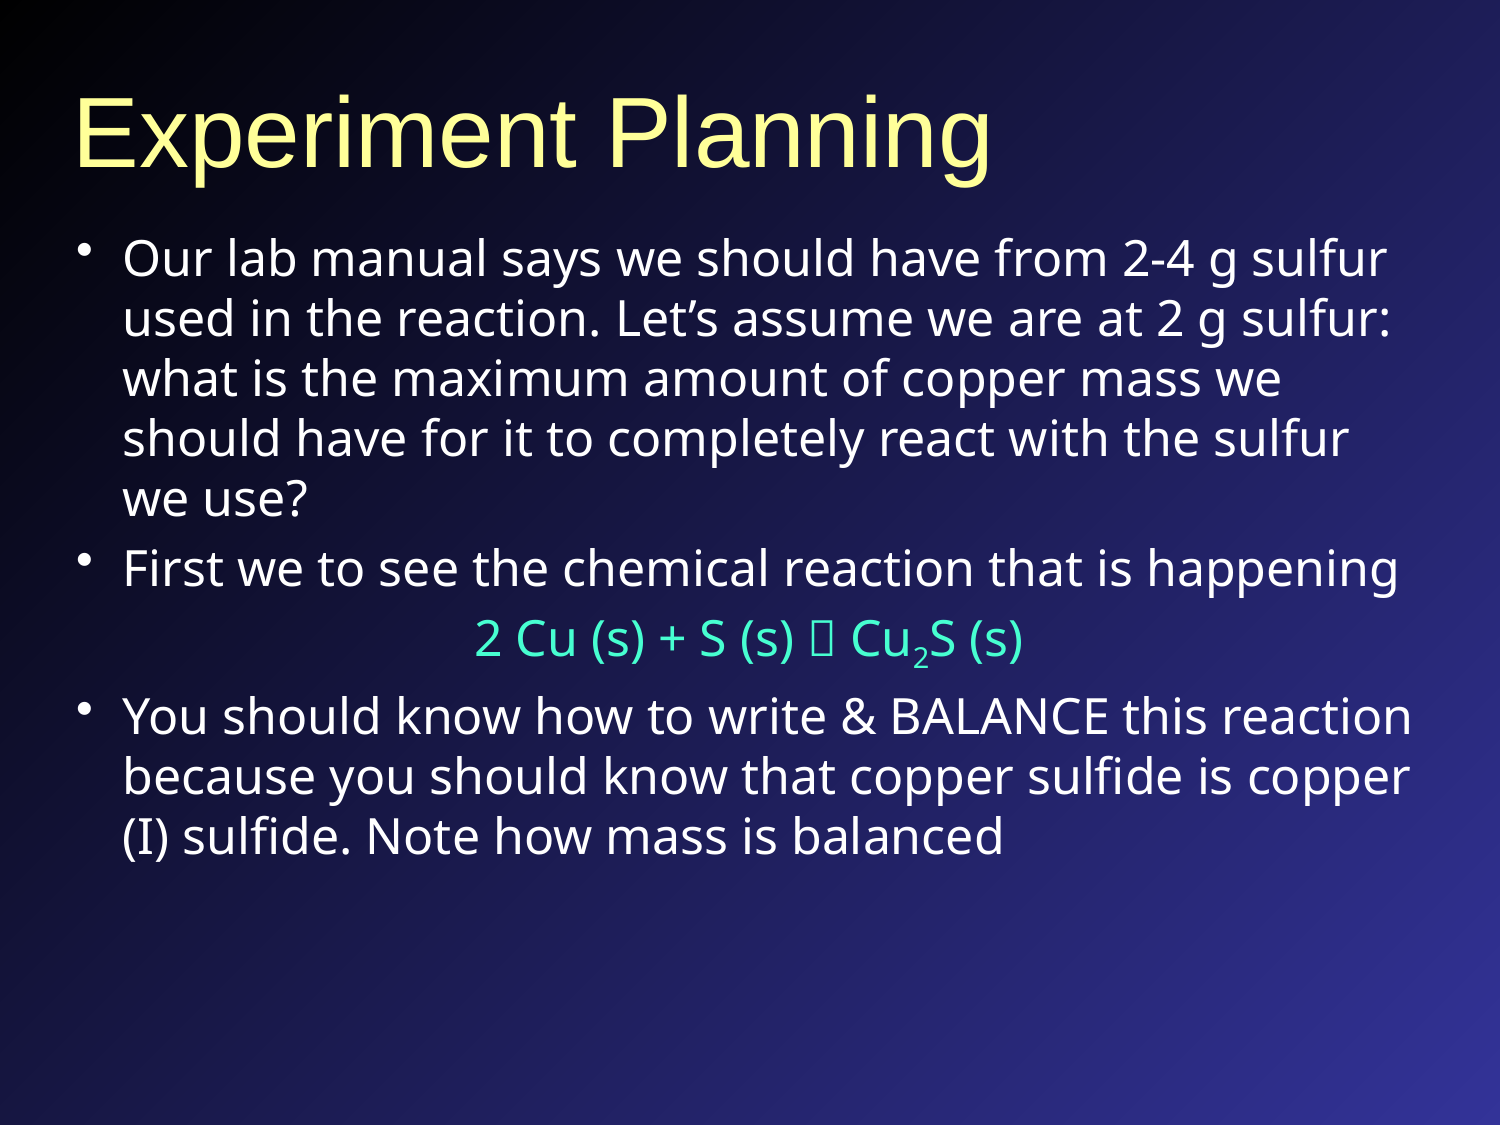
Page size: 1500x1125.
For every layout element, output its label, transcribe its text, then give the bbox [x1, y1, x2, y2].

list Our lab manual says we should have from 2-4 g sulfur used in the reaction. Let’s assume we are at 2 g sulfur: what is the maximum amount of copper mass we should have for it to completely react with the sulfur we use? First we to see the chemical reaction that is happening 2 Cu (s) + S (s)  Cu2S (s) You should know how to write & BALANCE this reaction because you should know that copper sulfide is copper (I) sulfide. Note how mass is balanced [60, 218, 1438, 1075]
title Experiment Planning [57, 59, 1440, 197]
